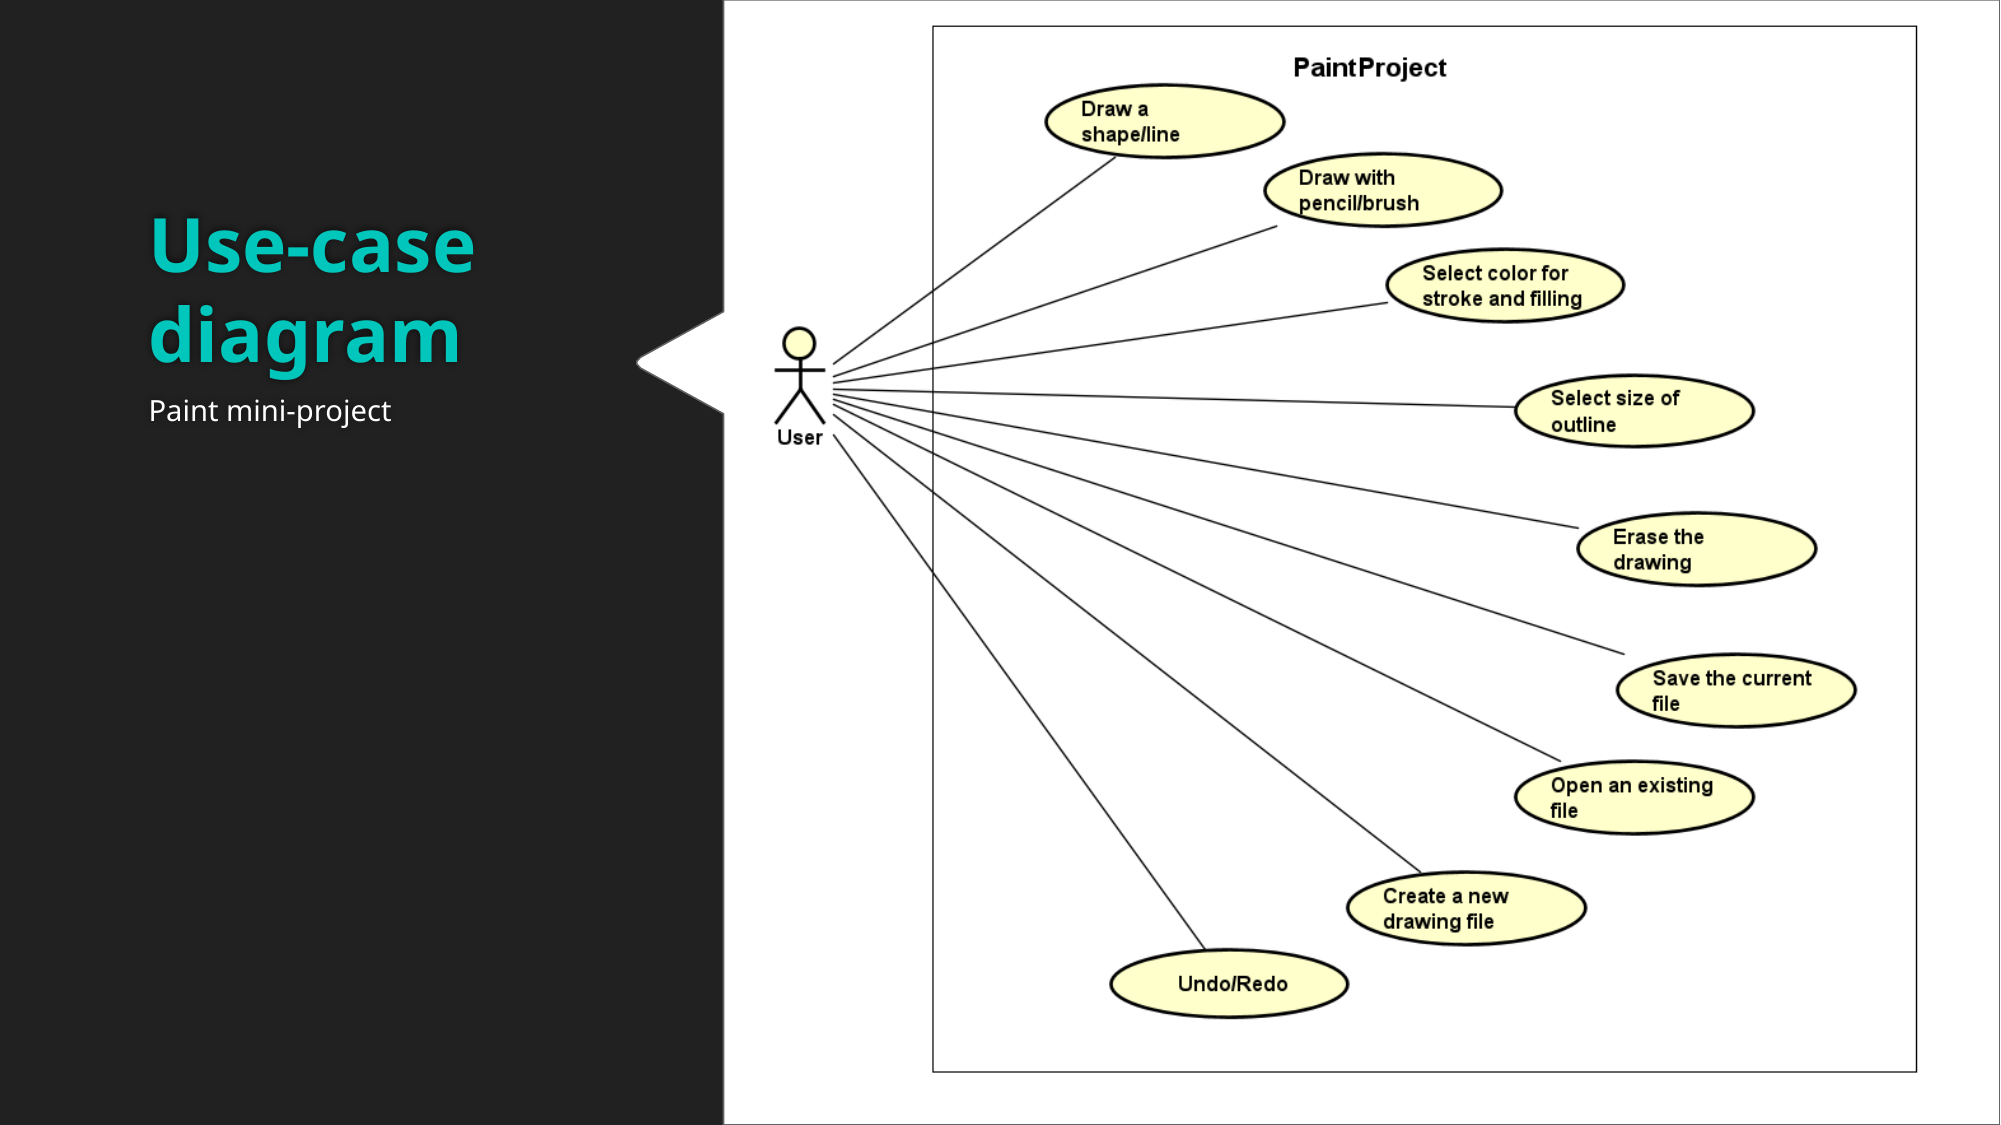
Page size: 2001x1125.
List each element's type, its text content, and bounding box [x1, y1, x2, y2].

list Paint mini-project [133, 384, 580, 962]
picture [636, 0, 2000, 1125]
title Use-case diagram [133, 119, 580, 380]
